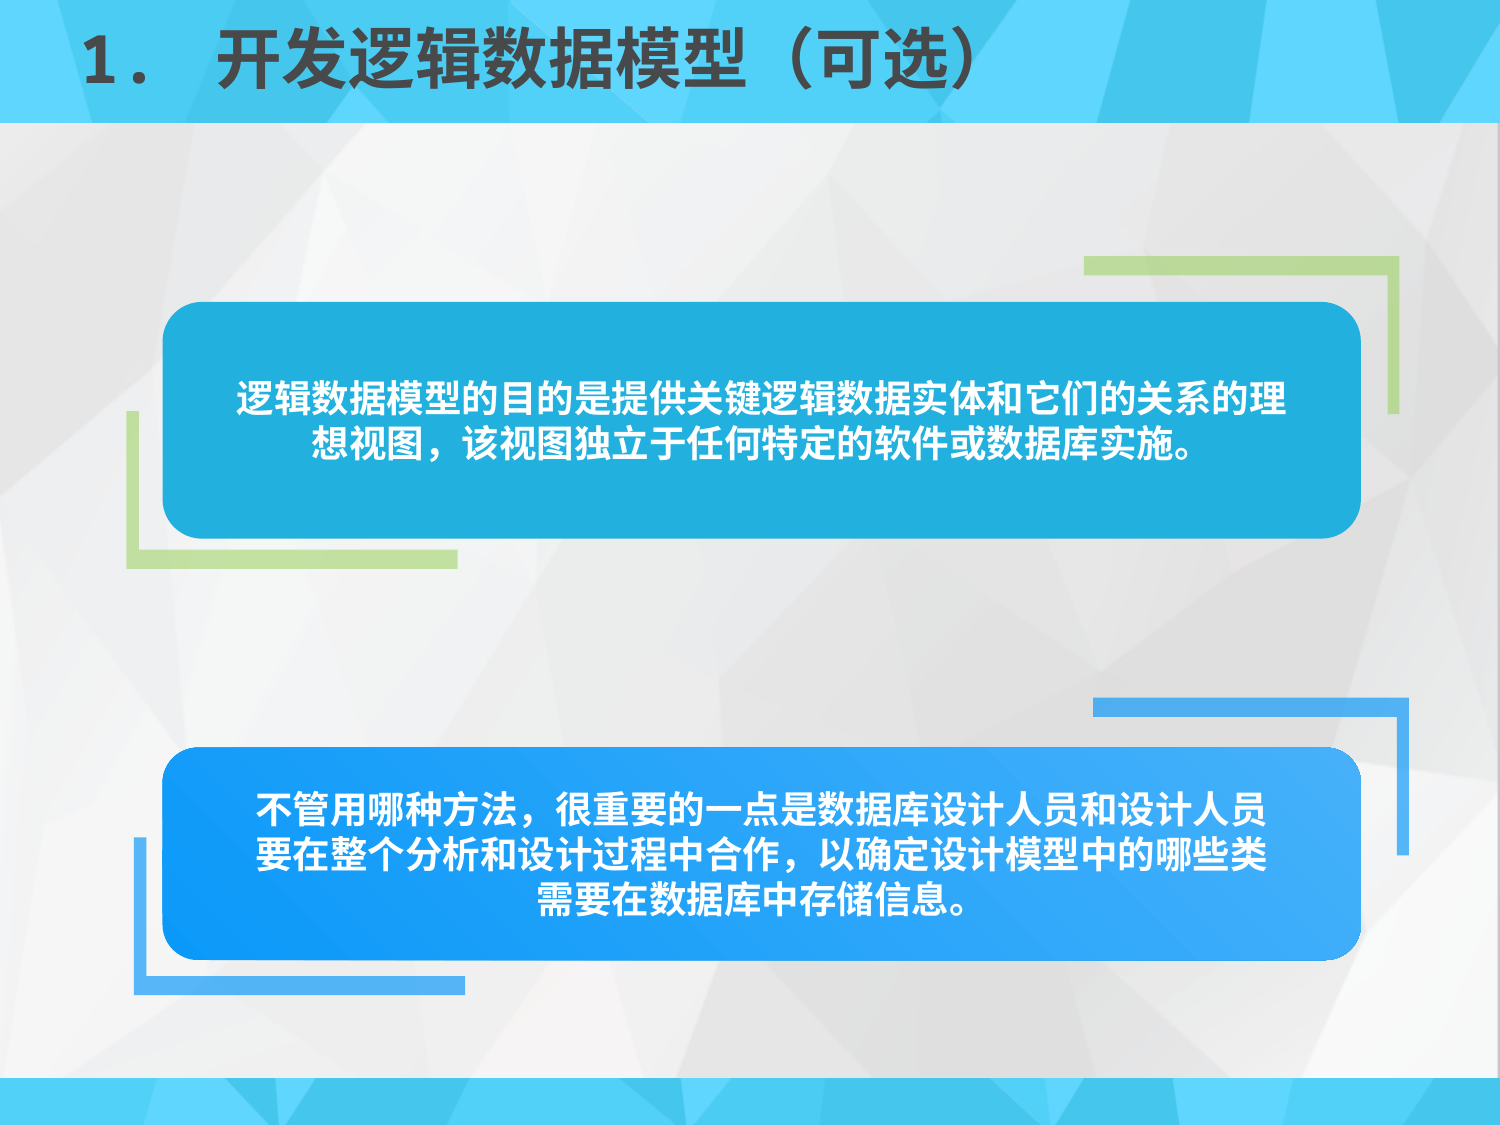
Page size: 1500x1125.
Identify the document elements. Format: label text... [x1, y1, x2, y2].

title 1. 开发逻辑数据模型（可选） [64, 9, 1422, 115]
text_box [1083, 256, 1400, 415]
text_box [133, 697, 1409, 996]
text_box 逻辑数据模型的目的是提供关键逻辑数据实体和它们的关系的理 想视图，该视图独立于任何特定的软件或数据库实施。 [162, 301, 1361, 539]
text_box [126, 411, 458, 569]
picture [0, 0, 1500, 1125]
